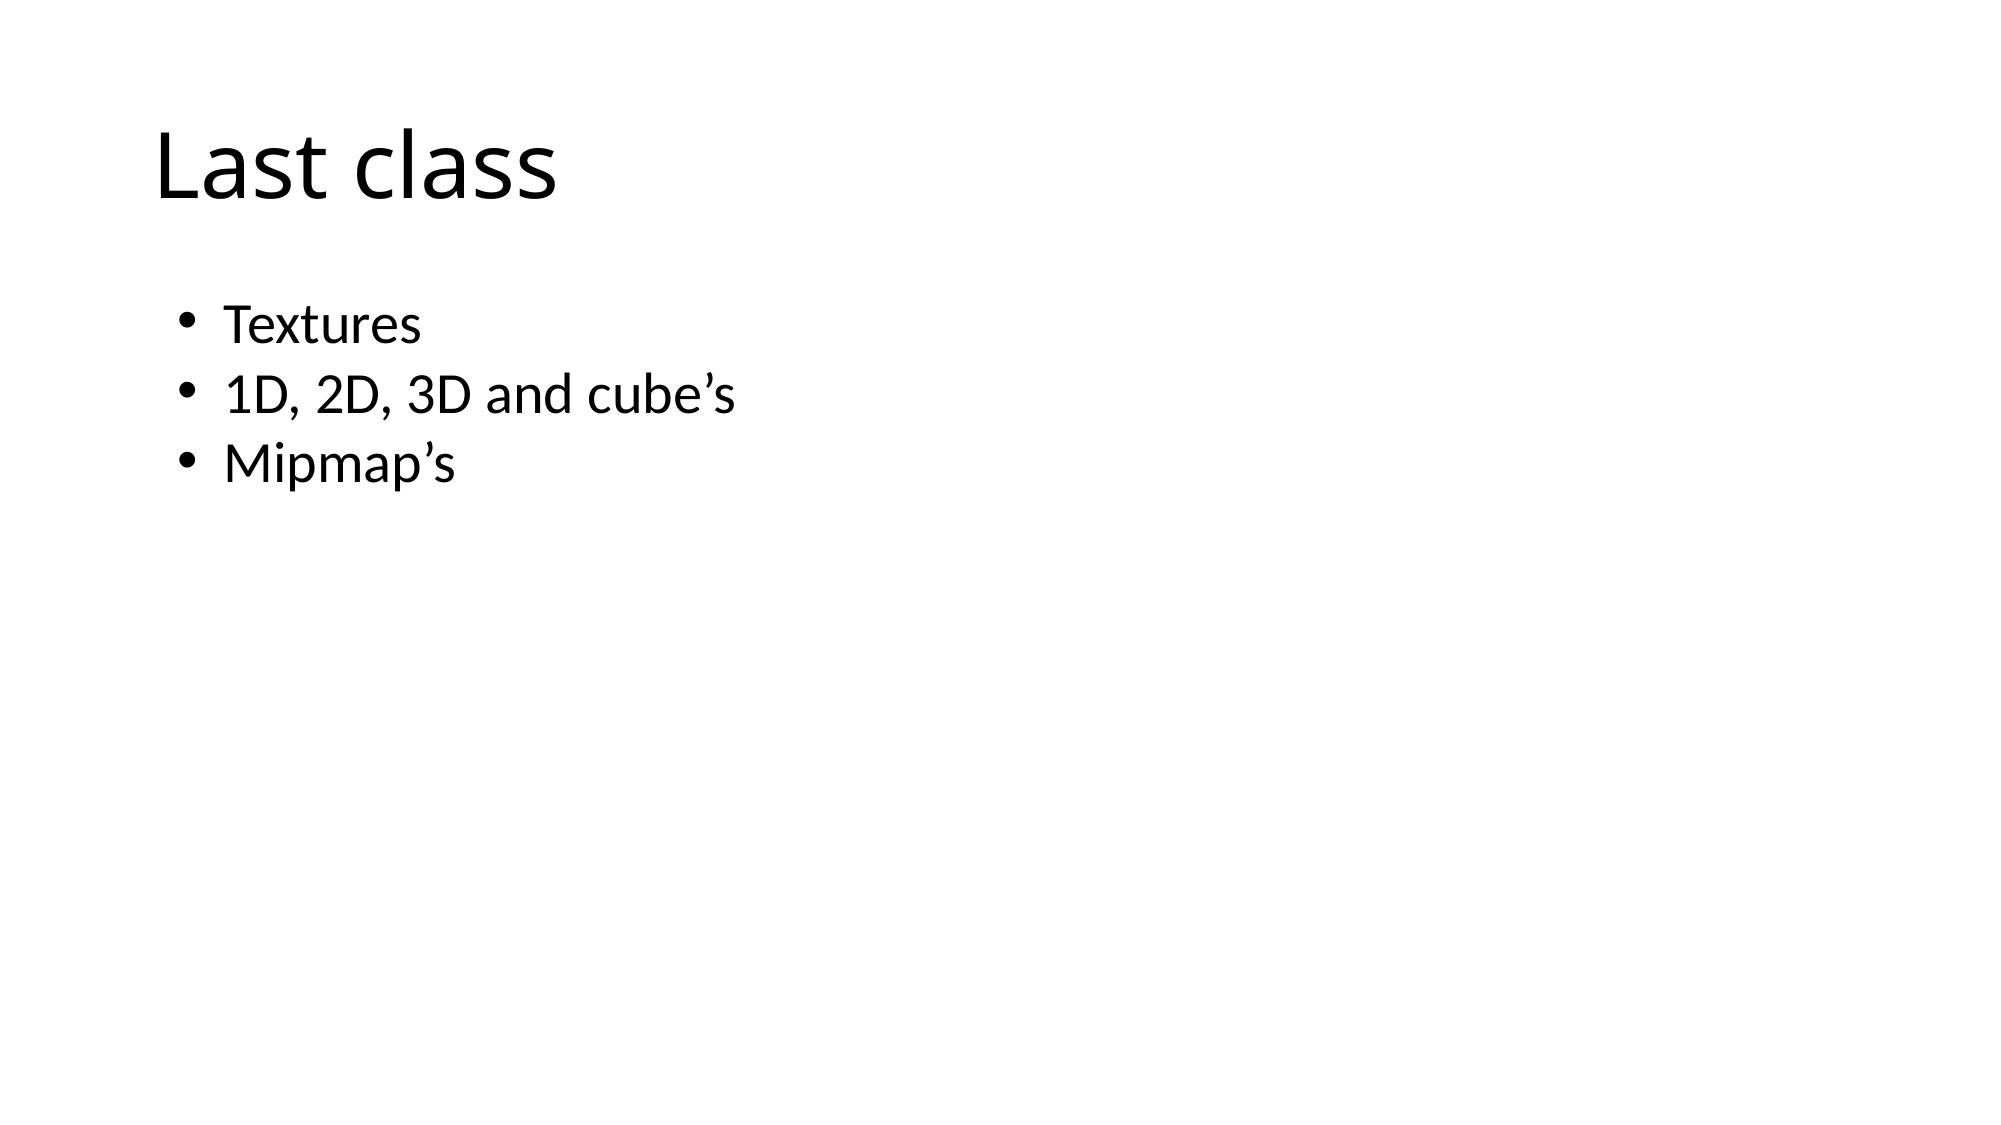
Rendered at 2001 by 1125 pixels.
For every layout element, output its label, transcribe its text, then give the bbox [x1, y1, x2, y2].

title Last class [137, 59, 1863, 278]
text_box Textures 1D, 2D, 3D and cube’s Mipmap’s [162, 277, 1053, 502]
